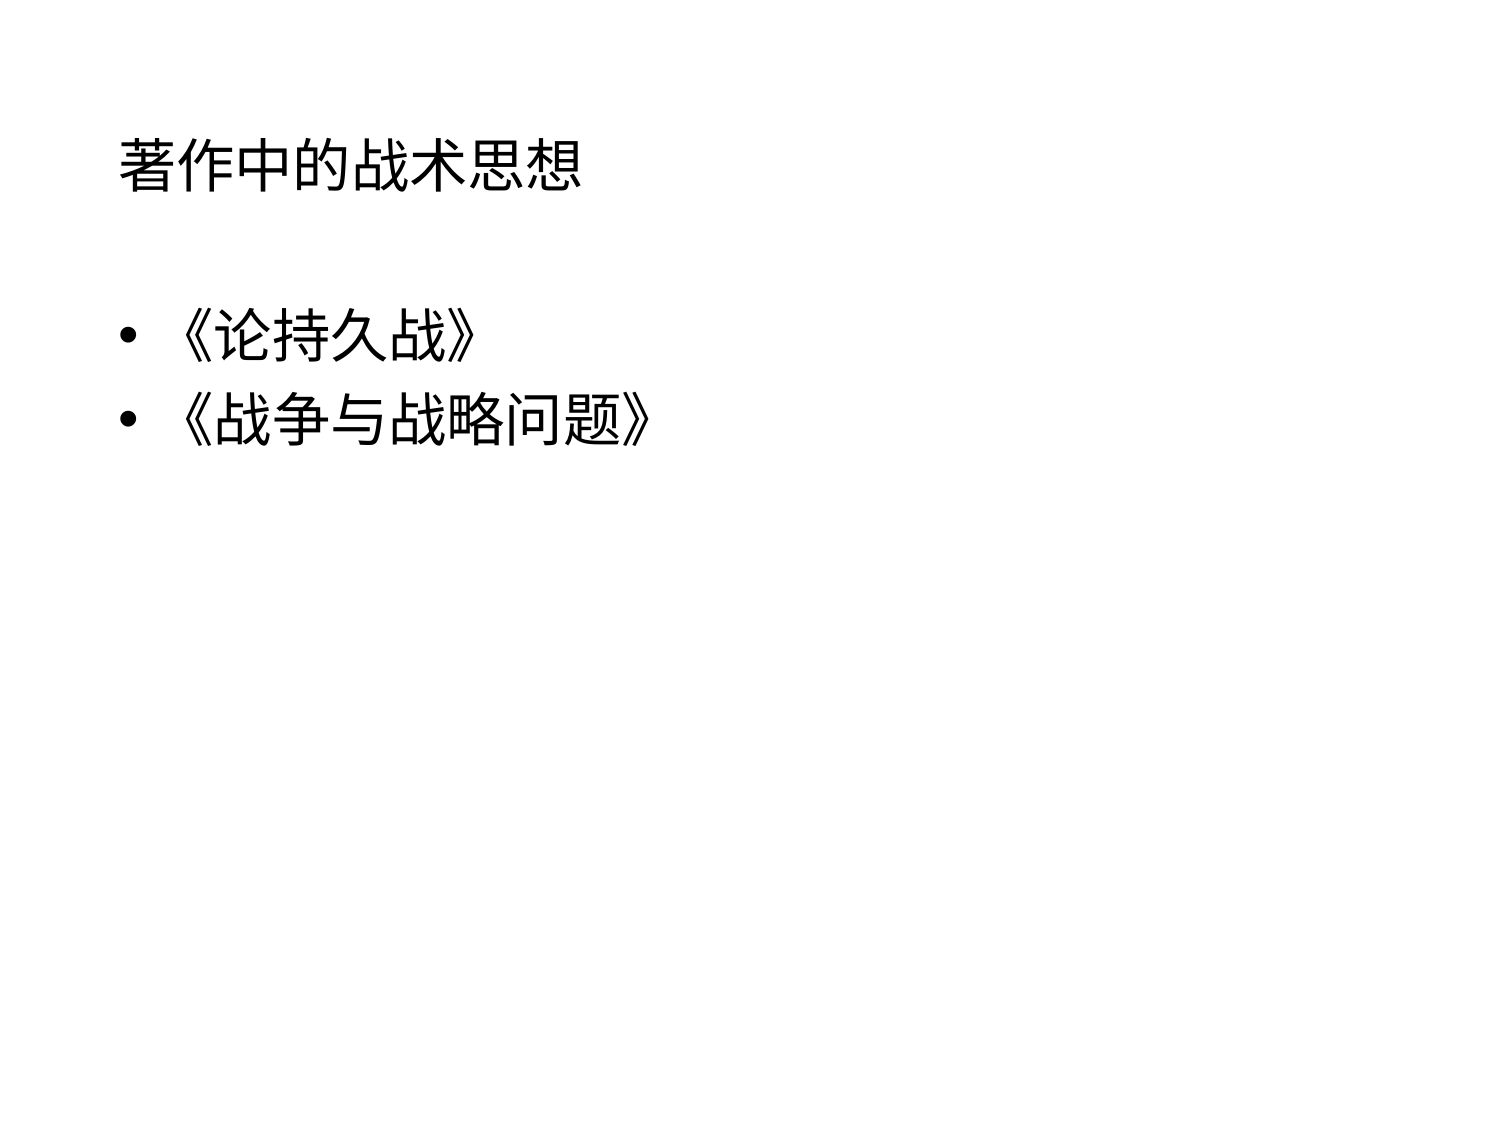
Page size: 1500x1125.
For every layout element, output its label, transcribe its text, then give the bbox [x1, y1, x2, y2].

title 著作中的战术思想 [103, 59, 1397, 278]
list 《论持久战》 《战争与战略问题》 [103, 299, 1397, 1014]
